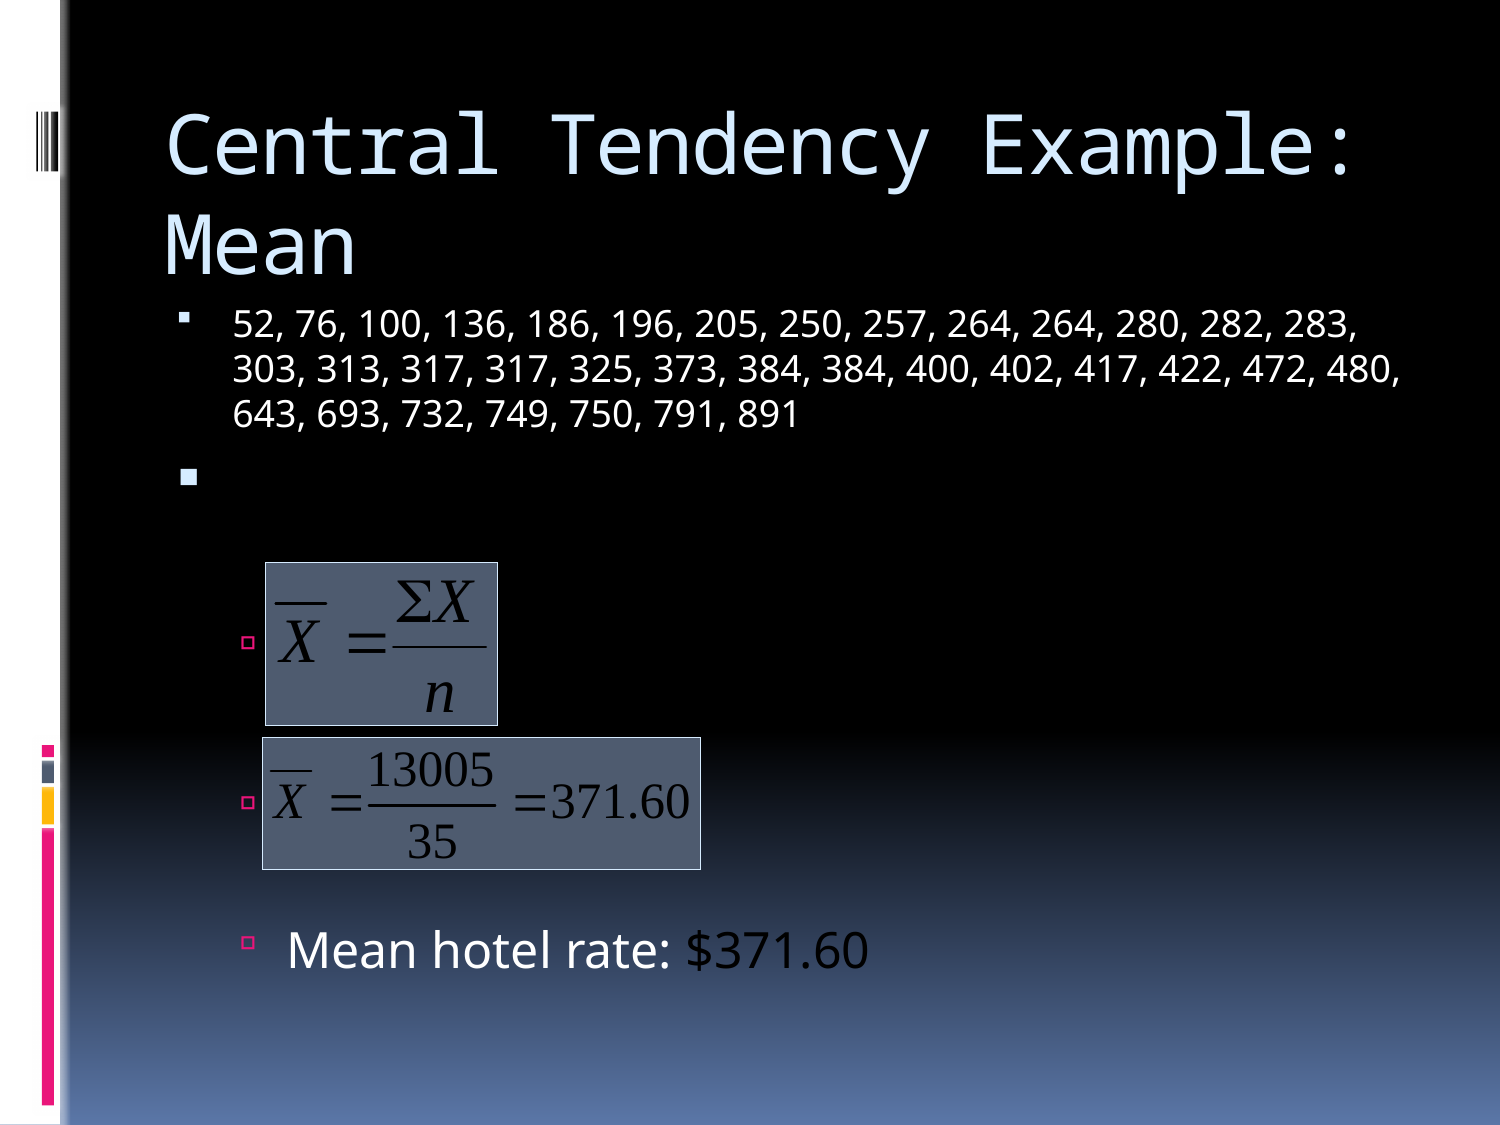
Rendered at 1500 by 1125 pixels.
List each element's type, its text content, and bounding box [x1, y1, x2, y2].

title Central Tendency Example: Mean [150, 83, 1425, 234]
table_cell Strongly Disapprove [260, 559, 704, 873]
list 52, 76, 100, 136, 186, 196, 205, 250, 257, 264, 264, 280, 282, 283, 303, 313, 317, 317, 325, 373, 384, 384, 400, 402, 417, 422, 472, 480, 643, 693, 732, 749, 750, 791, 891 Mean hotel rate: Mean hotel rate: $371.60 [150, 292, 1425, 1043]
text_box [264, 562, 498, 727]
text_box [261, 737, 701, 870]
